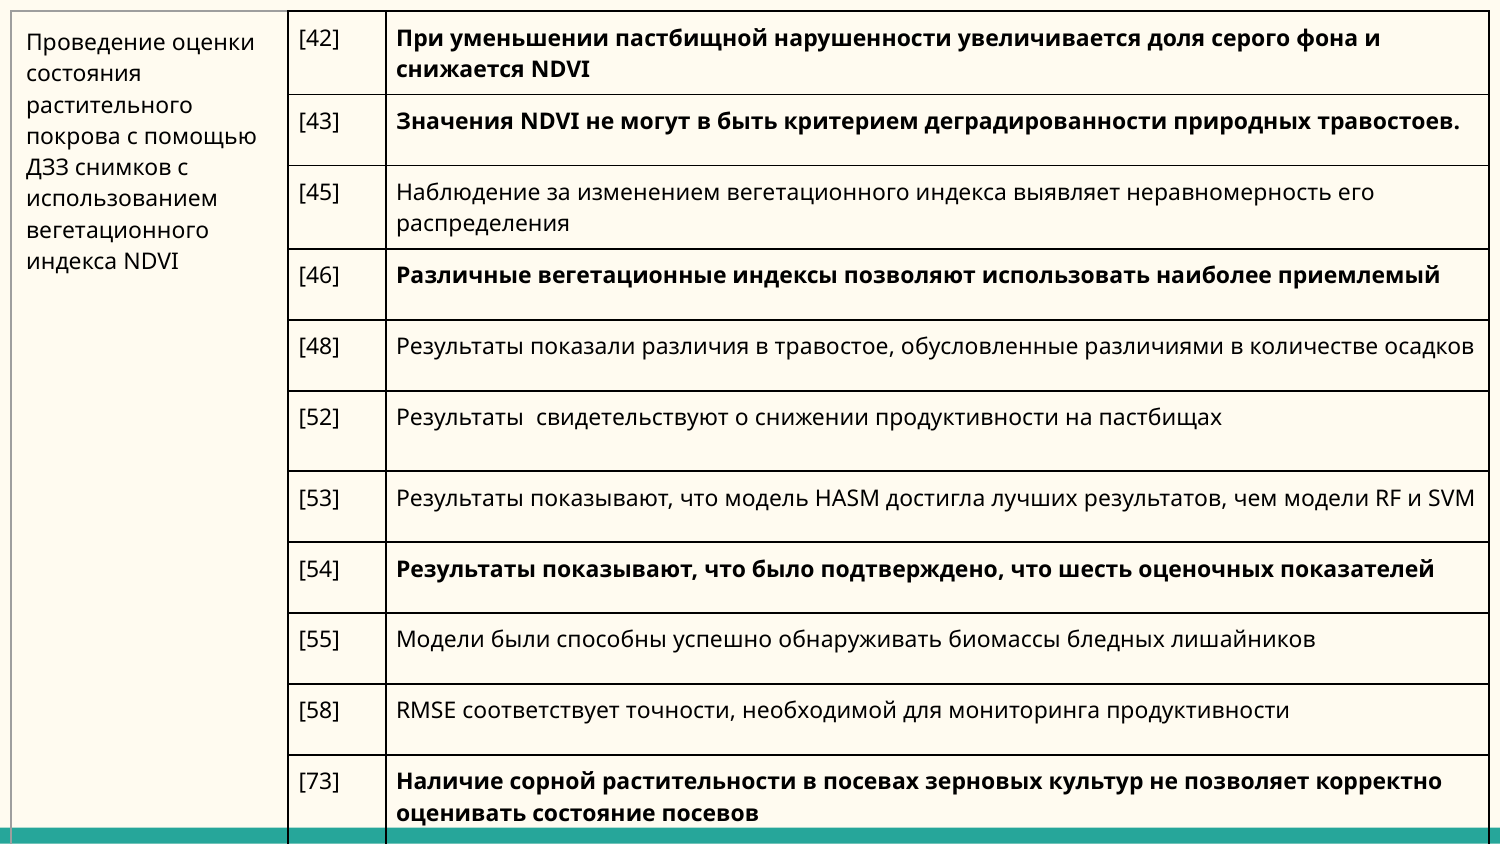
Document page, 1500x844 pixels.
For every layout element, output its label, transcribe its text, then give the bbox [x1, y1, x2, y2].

table_cell [73] [289, 756, 385, 844]
table_cell Значения NDVI не могут в быть критерием деградированности природных травостоев. [387, 95, 1488, 165]
table_cell RMSE соответствует точности, необходимой для мониторинга продуктивности [387, 685, 1488, 754]
table_cell Наличие сорной растительности в посевах зерновых культур не позволяет корректно оценивать состояние посевов [387, 756, 1488, 844]
table_cell [55] [289, 614, 385, 683]
table_cell Наблюдение за изменением вегетационного индекса выявляет неравномерность его распределения [387, 166, 1488, 248]
table_cell [45] [289, 166, 385, 248]
table_cell [52] [289, 392, 385, 470]
table_cell [54] [289, 543, 385, 612]
table_cell Результаты показывают, что было подтверждено, что шесть оценочных показателей [387, 543, 1488, 612]
table_cell Модели были способны успешно обнаруживать биомассы бледных лишайников [387, 614, 1488, 683]
table_cell [46] [289, 250, 385, 319]
table_header Проведение оценки состояния растительного покрова с помощью ДЗЗ снимков с использованием вегетационного индекса NDVI [12, 12, 287, 844]
table_cell Результаты показывают, что модель HASM достигла лучших результатов, чем модели RF и SVM [387, 472, 1488, 541]
table_header [42] [289, 12, 385, 94]
table_cell Результаты свидетельствуют о снижении продуктивности на пастбищах [387, 392, 1488, 470]
table_cell [48] [289, 321, 385, 390]
table_cell Результаты показали различия в травостое, обусловленные различиями в количестве осадков [387, 321, 1488, 390]
table_cell [58] [289, 685, 385, 754]
table_cell [53] [289, 472, 385, 541]
table_cell [43] [289, 95, 385, 165]
table_header При уменьшении пастбищной нарушенности увеличивается доля серого фона и снижается NDVI [387, 12, 1488, 94]
table_cell Различные вегетационные индексы позволяют использовать наиболее приемлемый [387, 250, 1488, 319]
